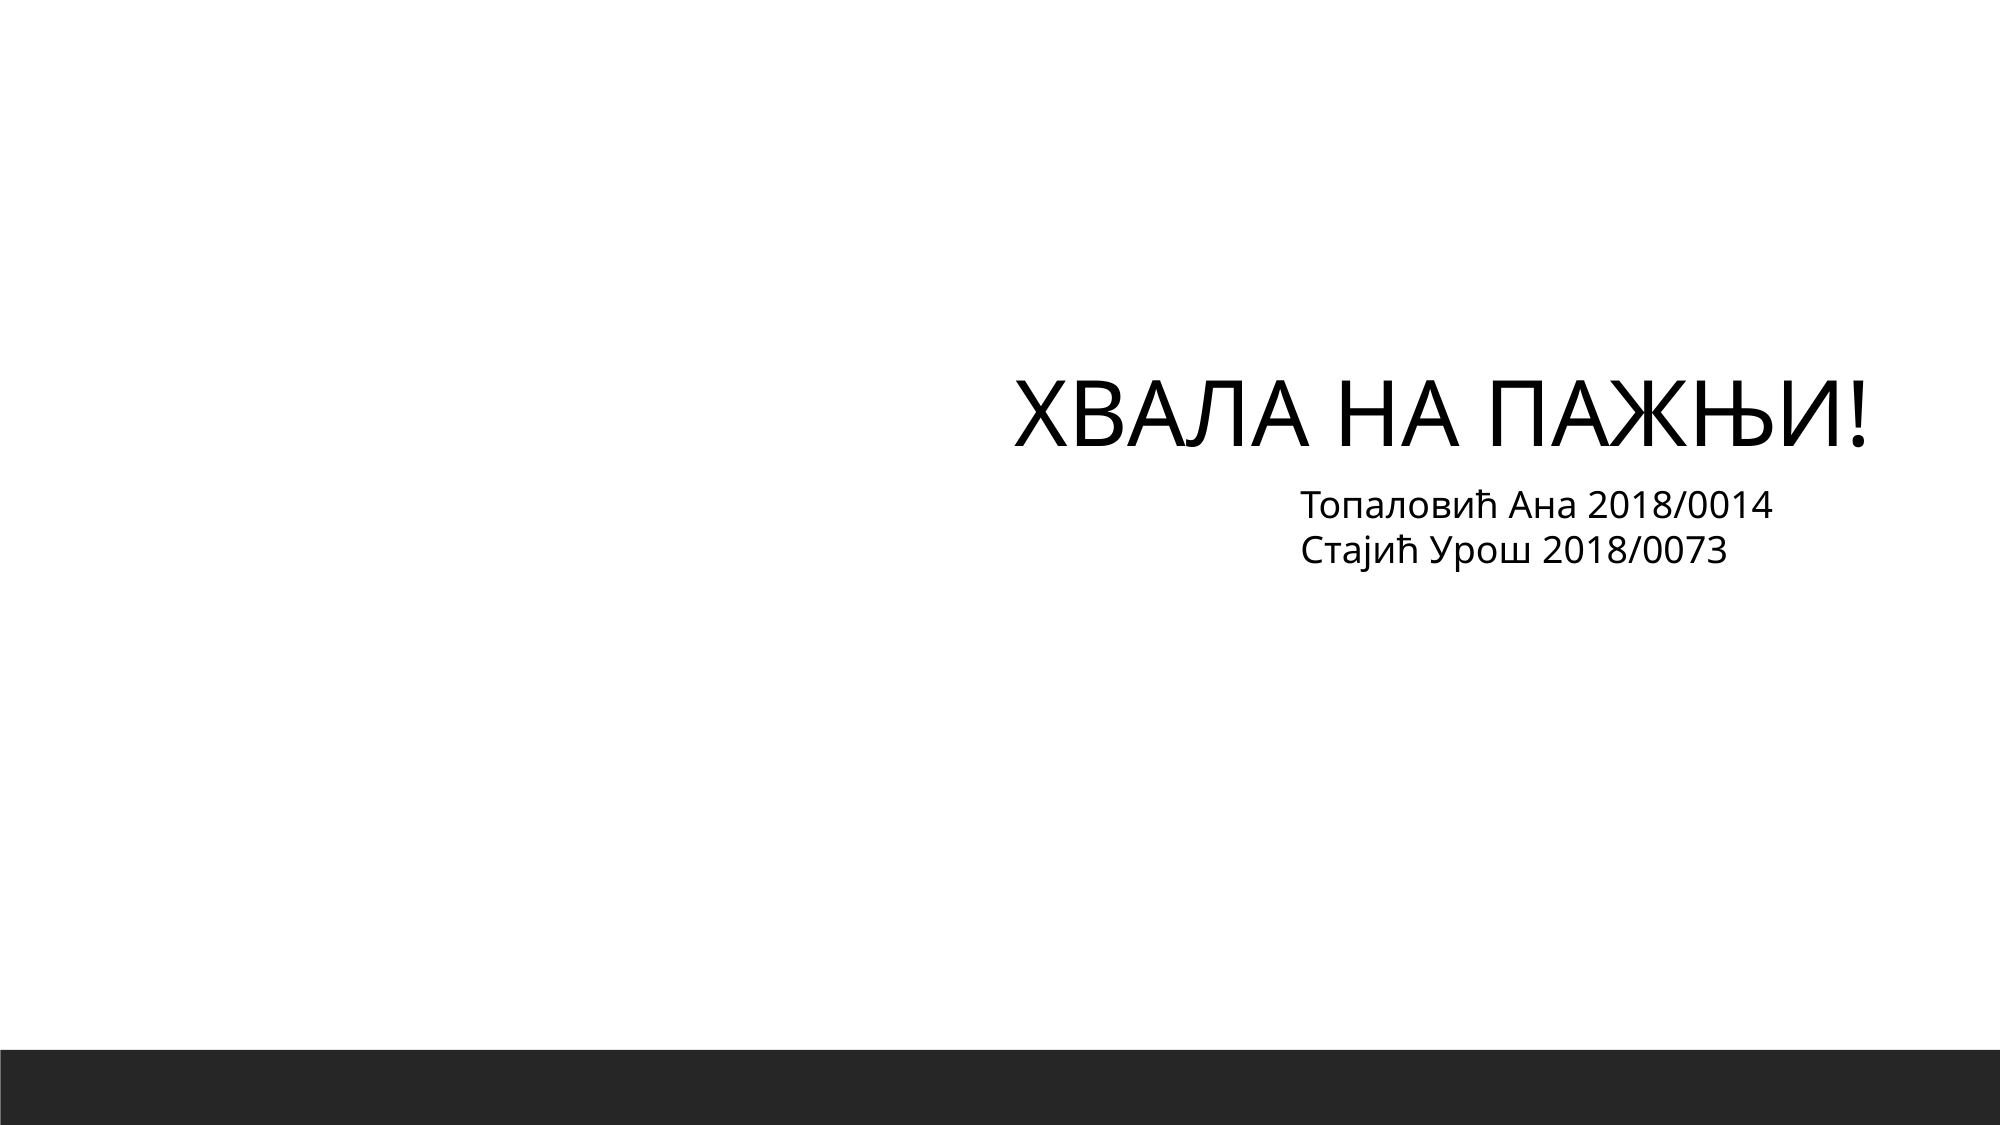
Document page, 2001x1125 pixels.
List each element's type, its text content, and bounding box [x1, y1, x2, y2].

text_box ХВАЛА НА ПАЖЊИ! [999, 347, 1984, 473]
text_box Топаловић Ана 2018/0014 Стајић Урош 2018/0073 [1285, 474, 1789, 579]
